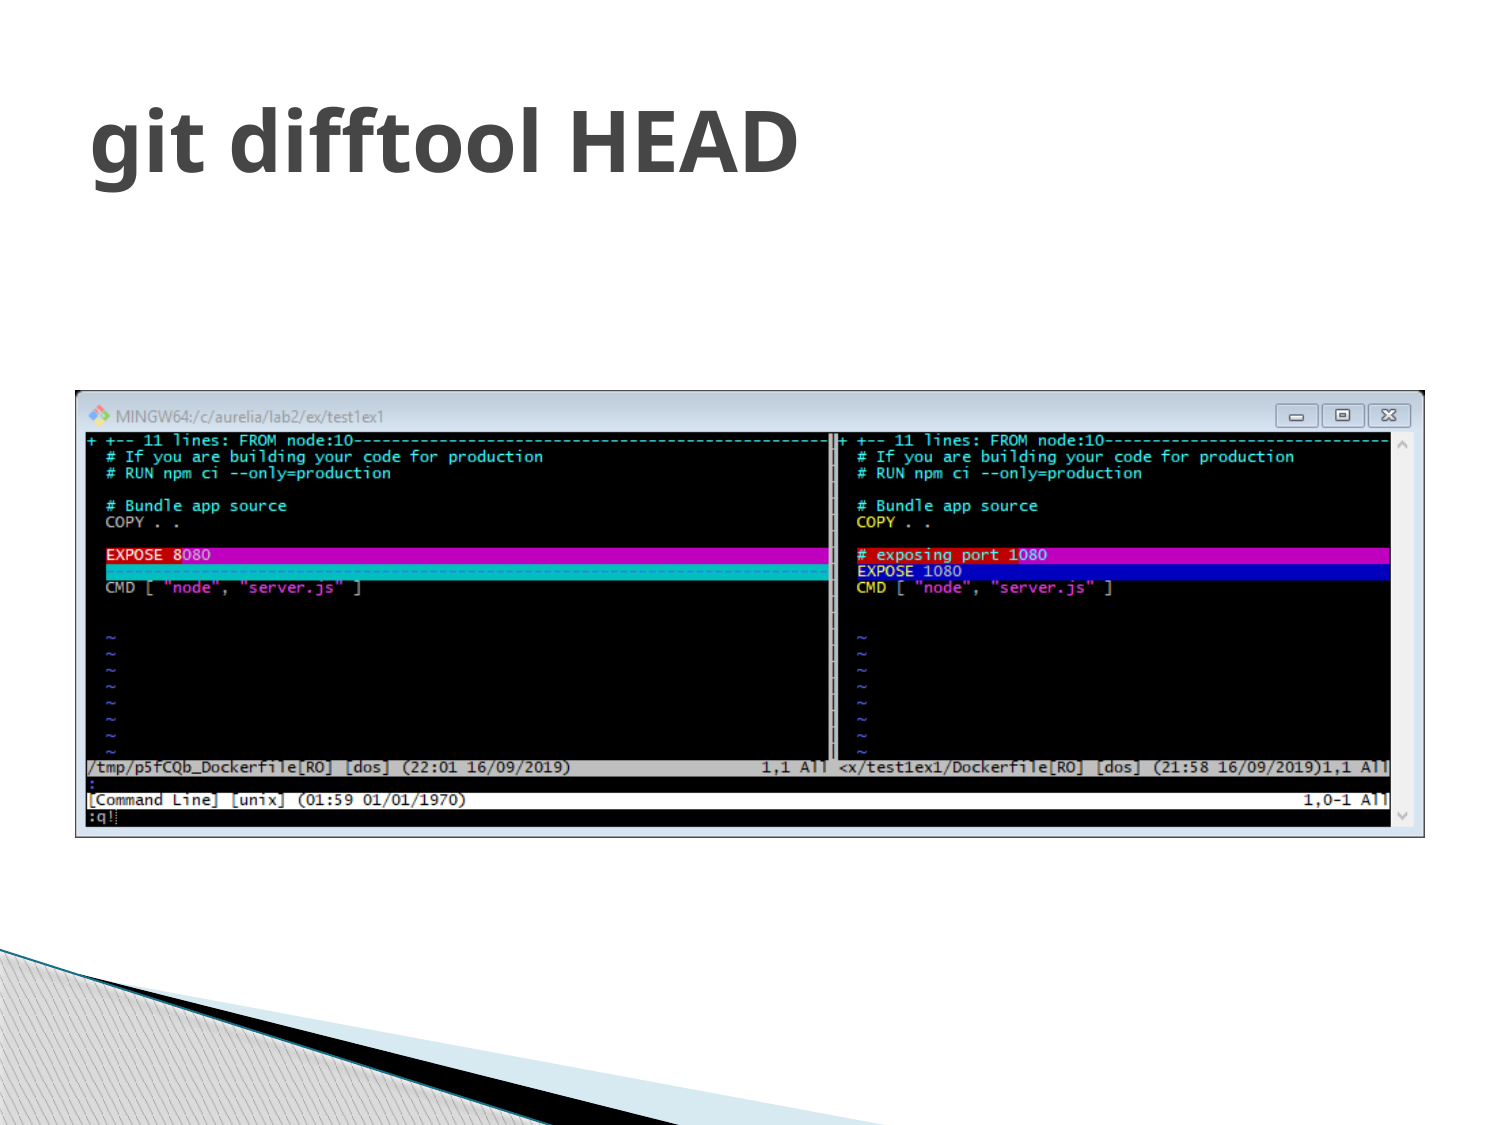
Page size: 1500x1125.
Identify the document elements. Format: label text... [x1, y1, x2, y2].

title git difftool HEAD [75, 45, 1425, 233]
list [74, 390, 1426, 838]
